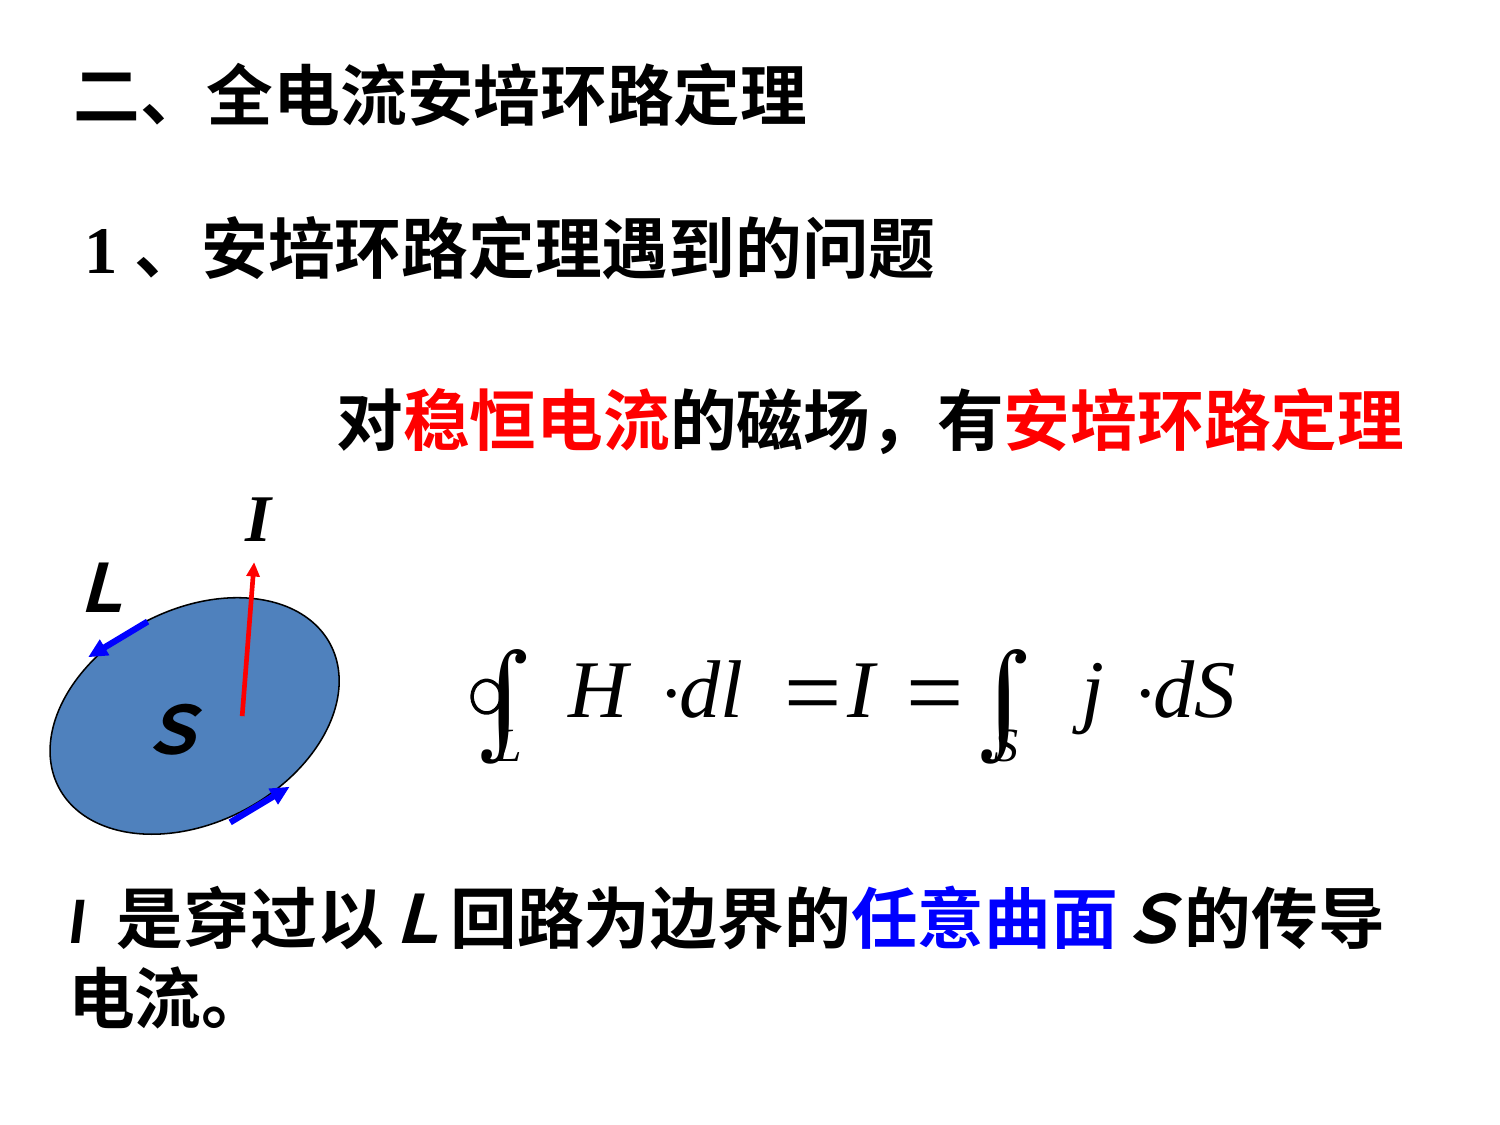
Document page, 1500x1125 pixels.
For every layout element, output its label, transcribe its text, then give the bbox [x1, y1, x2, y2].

title 对稳恒电流的磁场，有安培环路定理 [225, 350, 1500, 488]
subtitle I 是穿过以Ｌ回路为边界的任意曲面Ｓ的传导电流。 [53, 869, 1436, 1059]
text_box [246, 598, 340, 734]
text_box Ｌ [53, 538, 183, 634]
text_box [454, 621, 1258, 779]
text_box [50, 597, 292, 835]
text_box I [230, 467, 377, 563]
text_box [88, 621, 148, 657]
text_box [242, 563, 260, 717]
text_box [230, 786, 290, 823]
text_box 二、全电流安培环路定理 [58, 46, 1181, 142]
text_box 1、安培环路定理遇到的问题 [70, 199, 1083, 294]
text_box Ｓ [123, 680, 325, 776]
